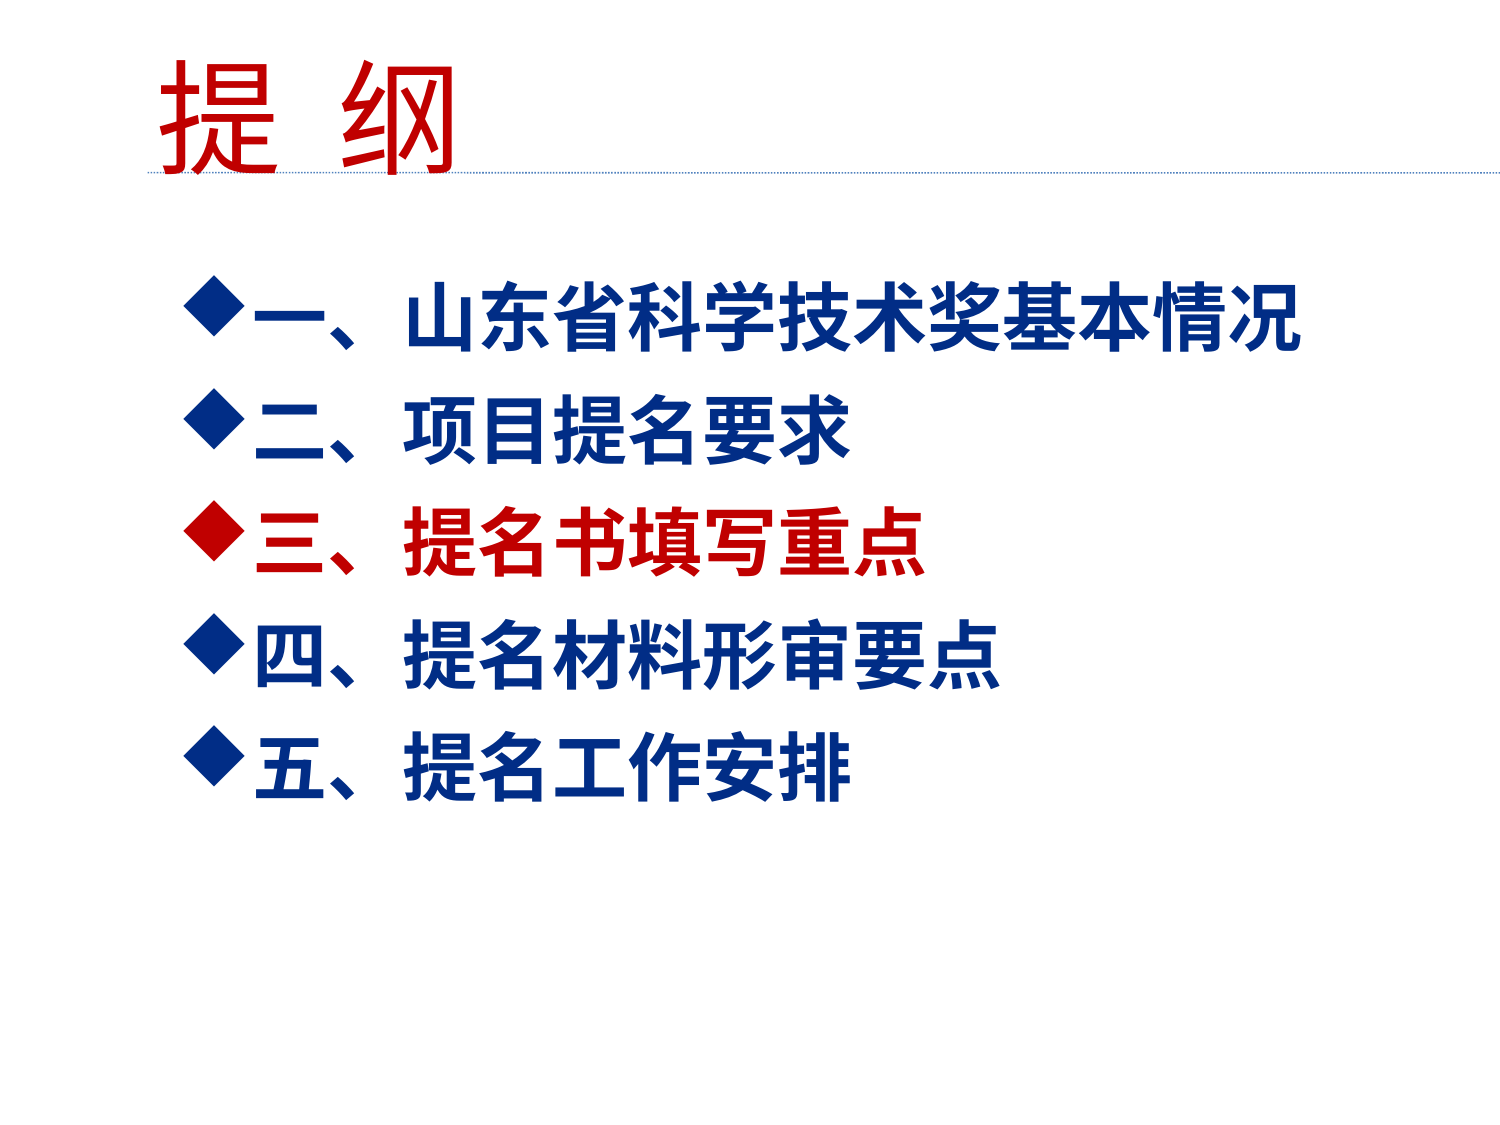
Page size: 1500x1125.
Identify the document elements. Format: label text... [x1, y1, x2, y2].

text_box 一、山东省科学技术奖基本情况 二、项目提名要求 三、提名书填写重点 四、提名材料形审要点 五、提名工作安排 [162, 240, 1486, 931]
text_box 提 纲 [0, 0, 1471, 199]
